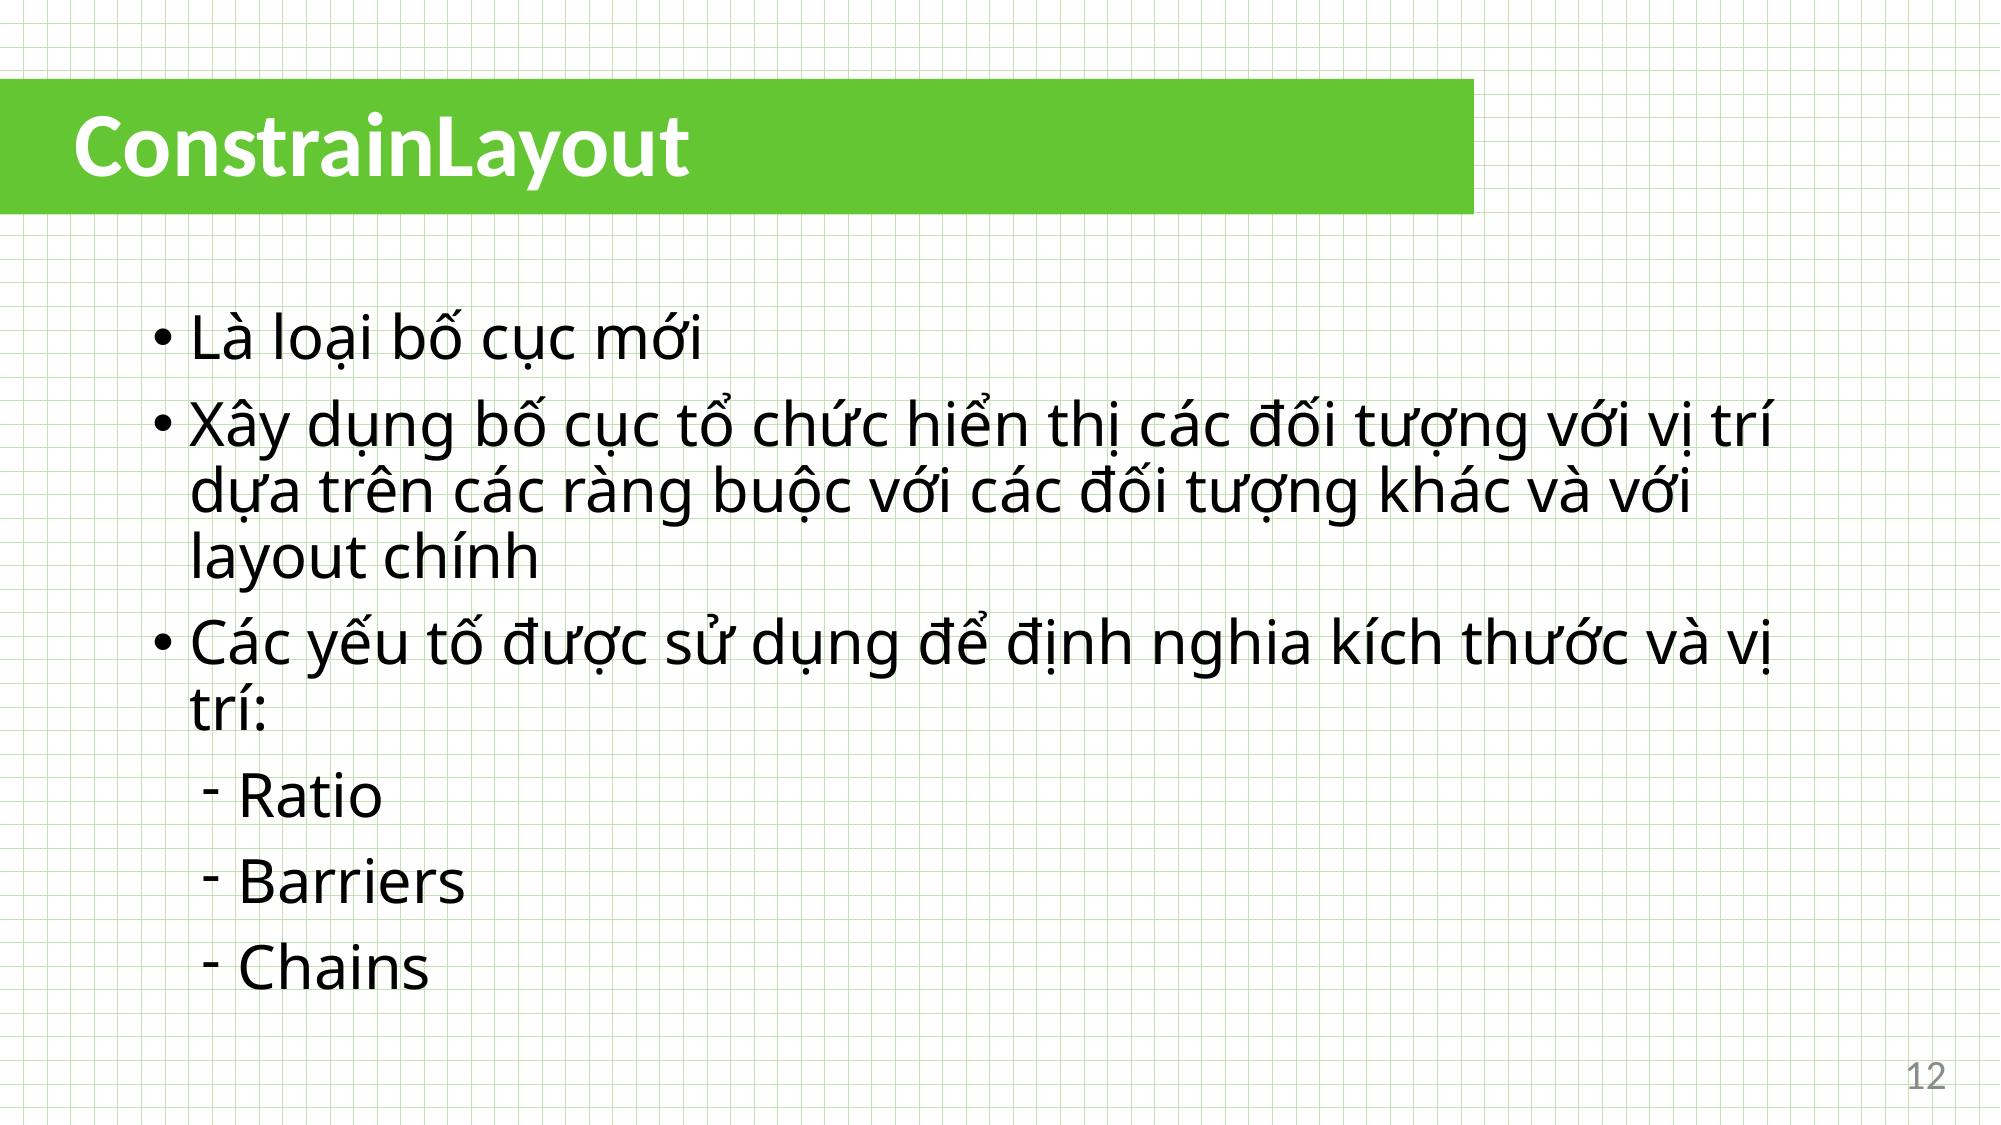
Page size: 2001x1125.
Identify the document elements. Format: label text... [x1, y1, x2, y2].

slide_number 12 [1511, 1042, 1962, 1103]
list Là loại bố cục mới Xây dụng bố cục tổ chức hiển thị các đối tượng với vị trí dựa trên các ràng buộc với các đối tượng khác và với layout chính Các yếu tố được sử dụng để định nghia kích thước và vị trí: Ratio Barriers Chains [137, 299, 1863, 1014]
title ConstrainLayout [0, 78, 1474, 215]
